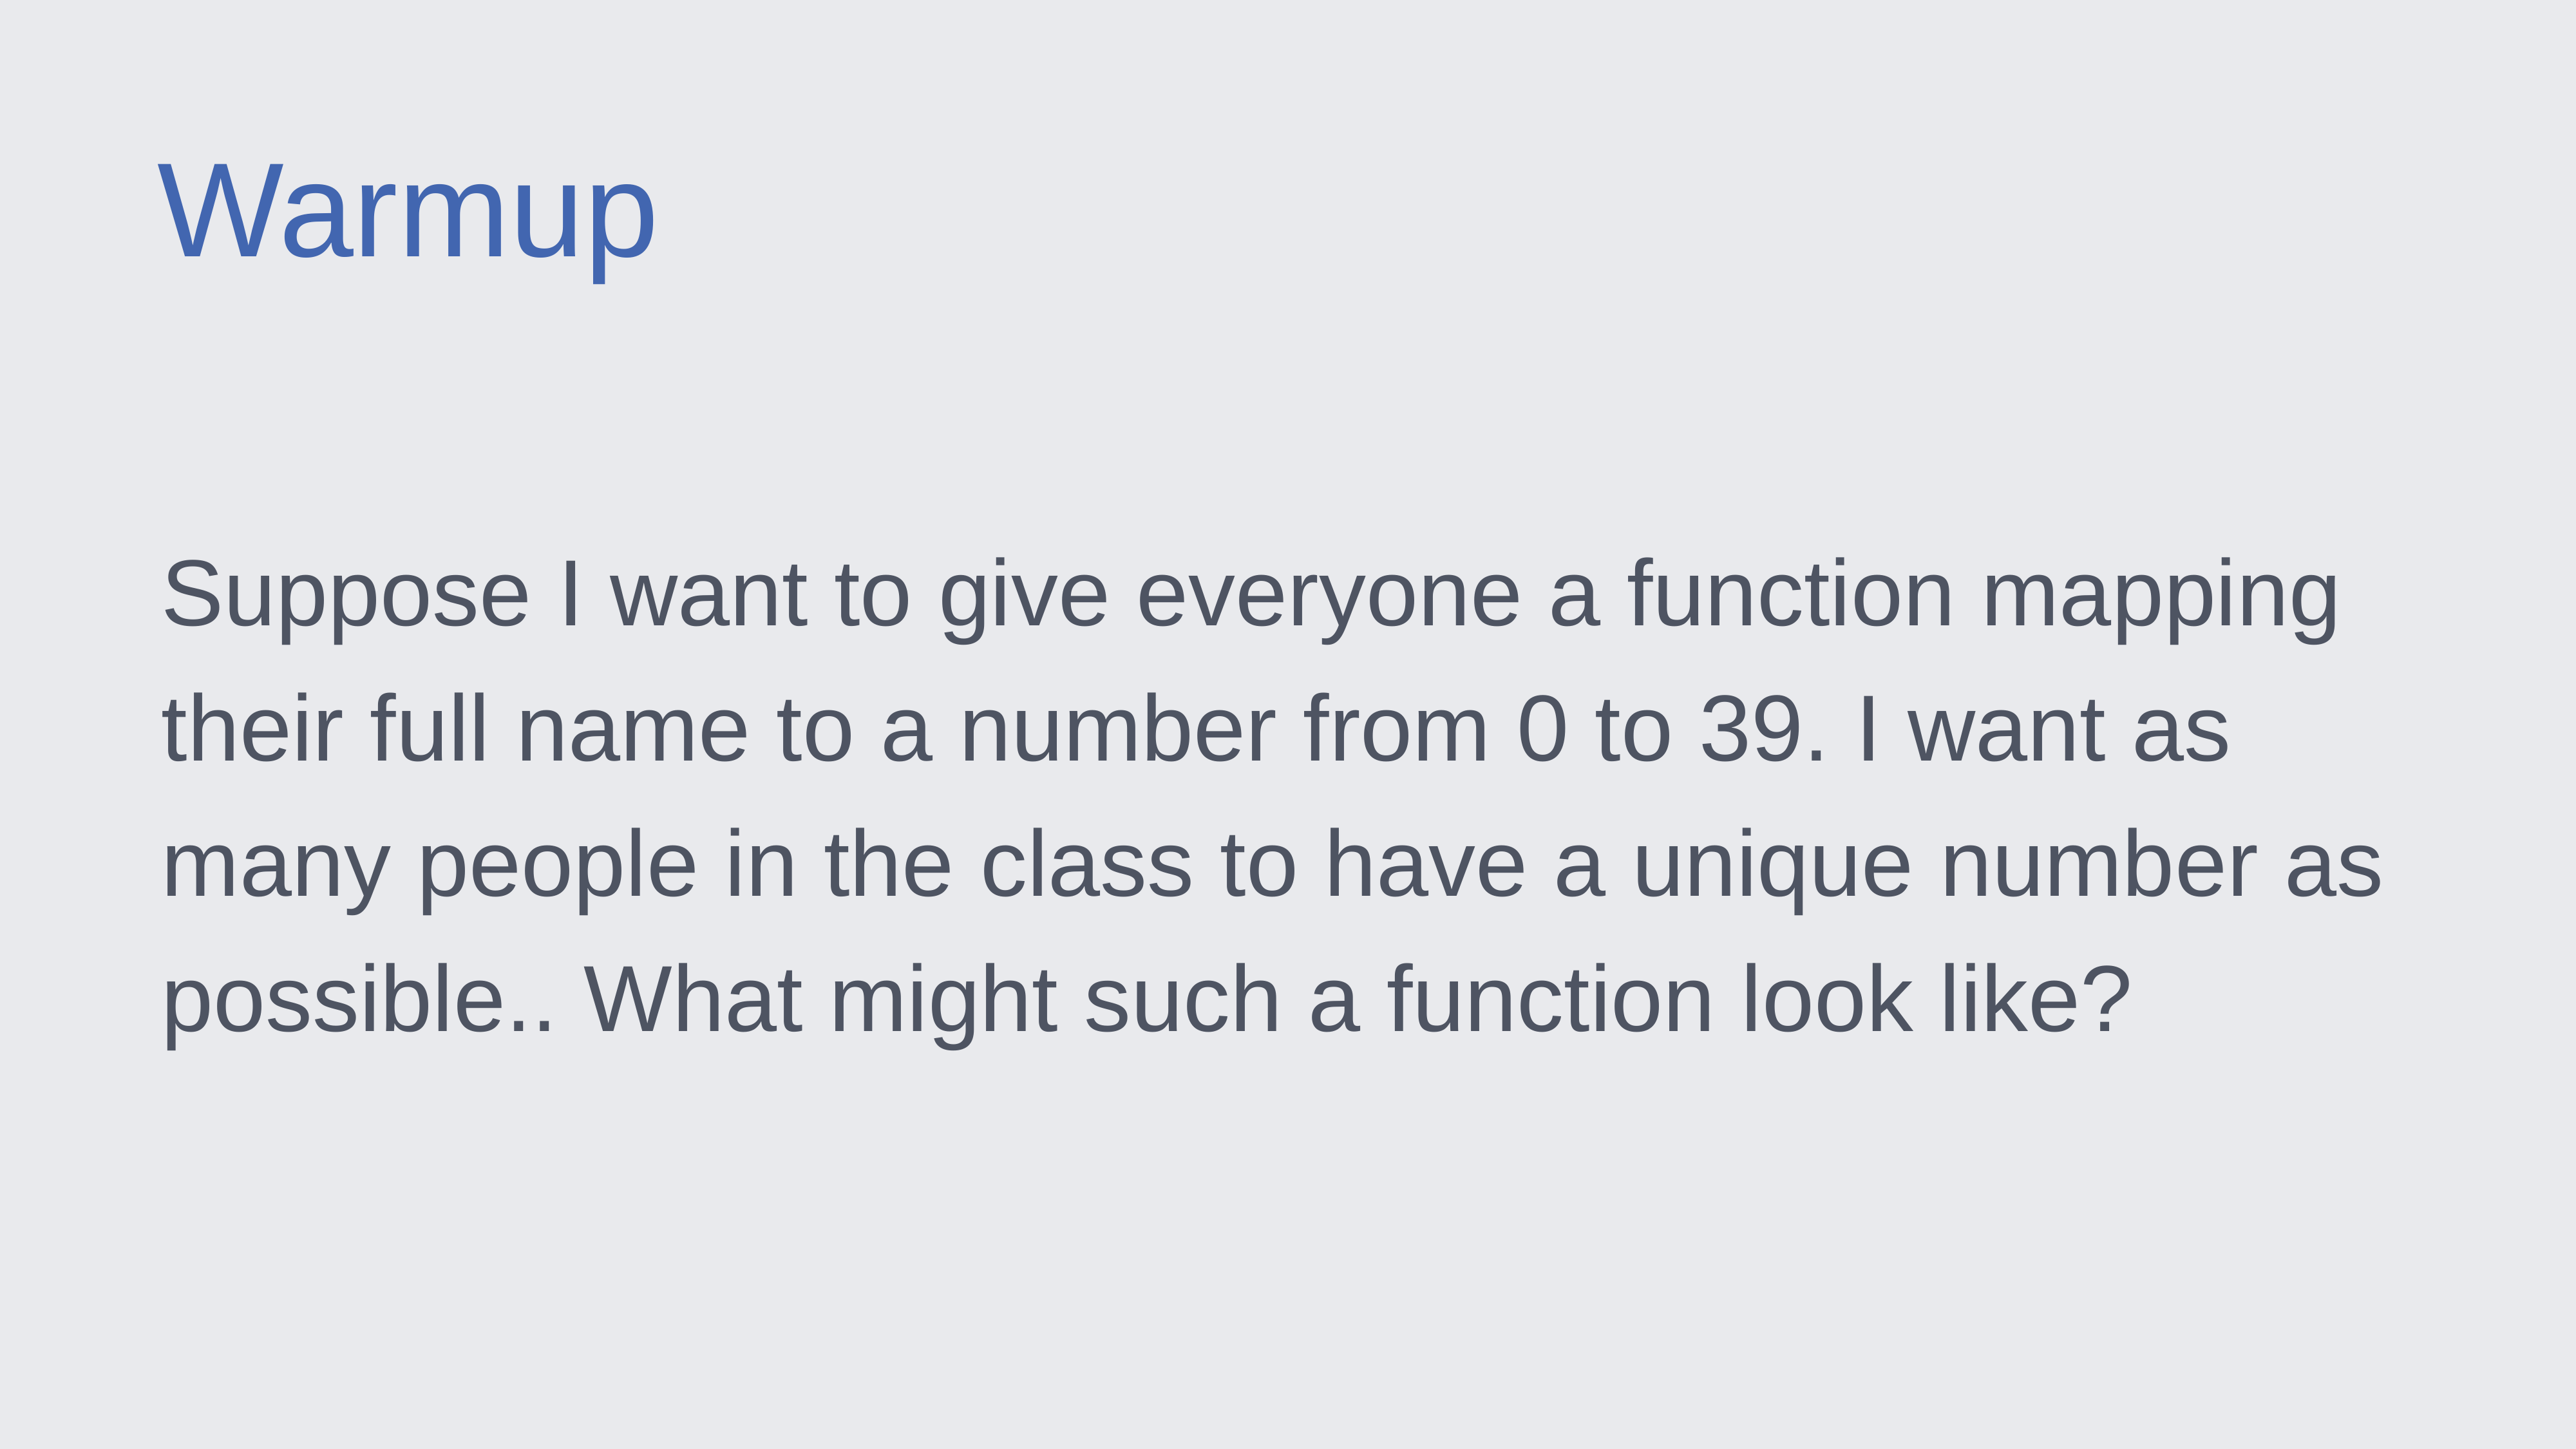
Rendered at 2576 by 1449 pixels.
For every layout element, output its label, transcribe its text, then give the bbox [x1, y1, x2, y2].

list Warmup [157, 153, 2412, 985]
list Suppose I want to give everyone a function mapping their full name to a number from 0 to 39. I want as many people in the class to have a unique number as possible.. What might such a function look like? [161, 509, 2416, 1341]
